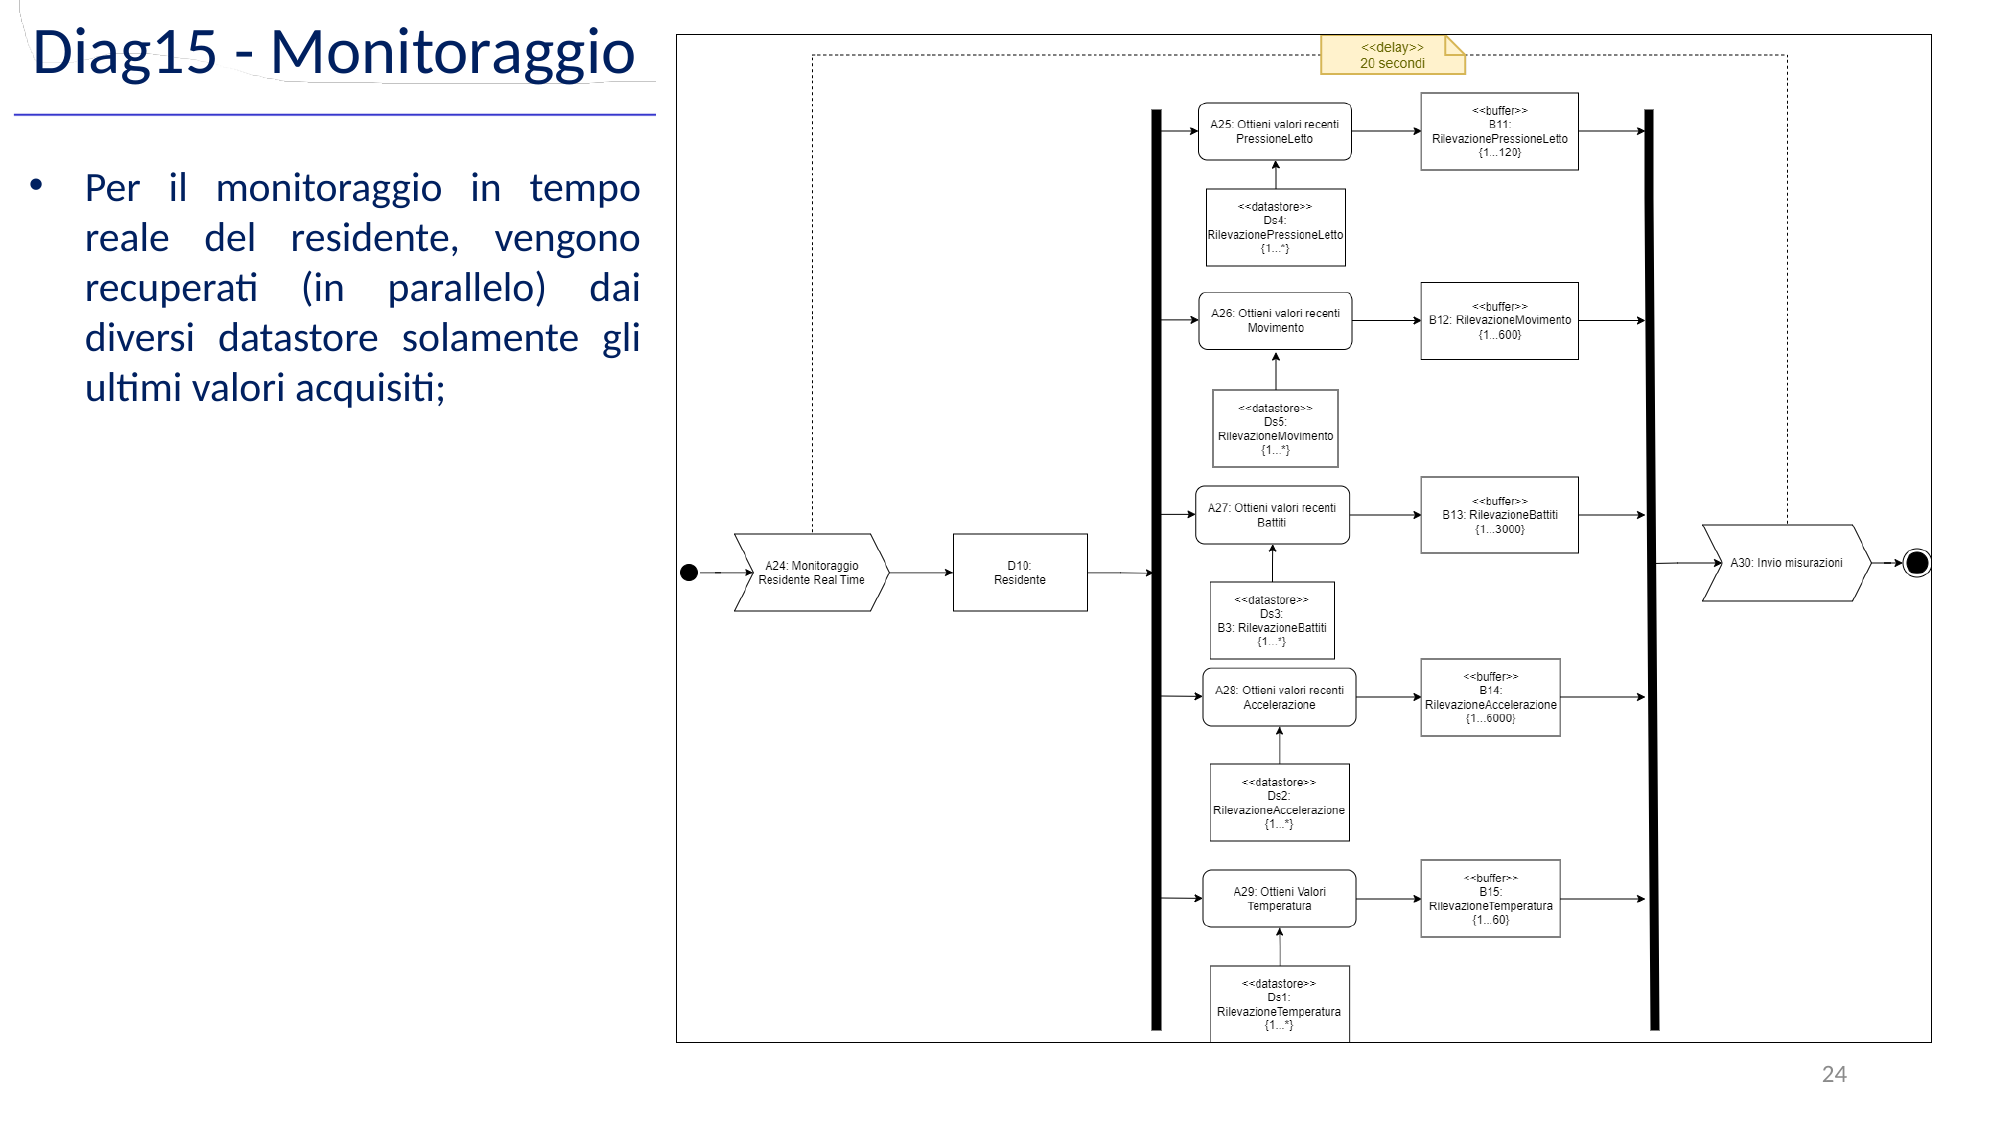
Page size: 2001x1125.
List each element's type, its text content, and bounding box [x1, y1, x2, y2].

text_box Per il monitoraggio in tempo reale del residente, vengono recuperati (in parallelo) dai diversi datastore solamente gli ultimi valori acquisiti; [13, 152, 656, 418]
picture [676, 34, 1932, 1043]
picture [13, 0, 657, 124]
slide_number 24 [1412, 1043, 1863, 1103]
